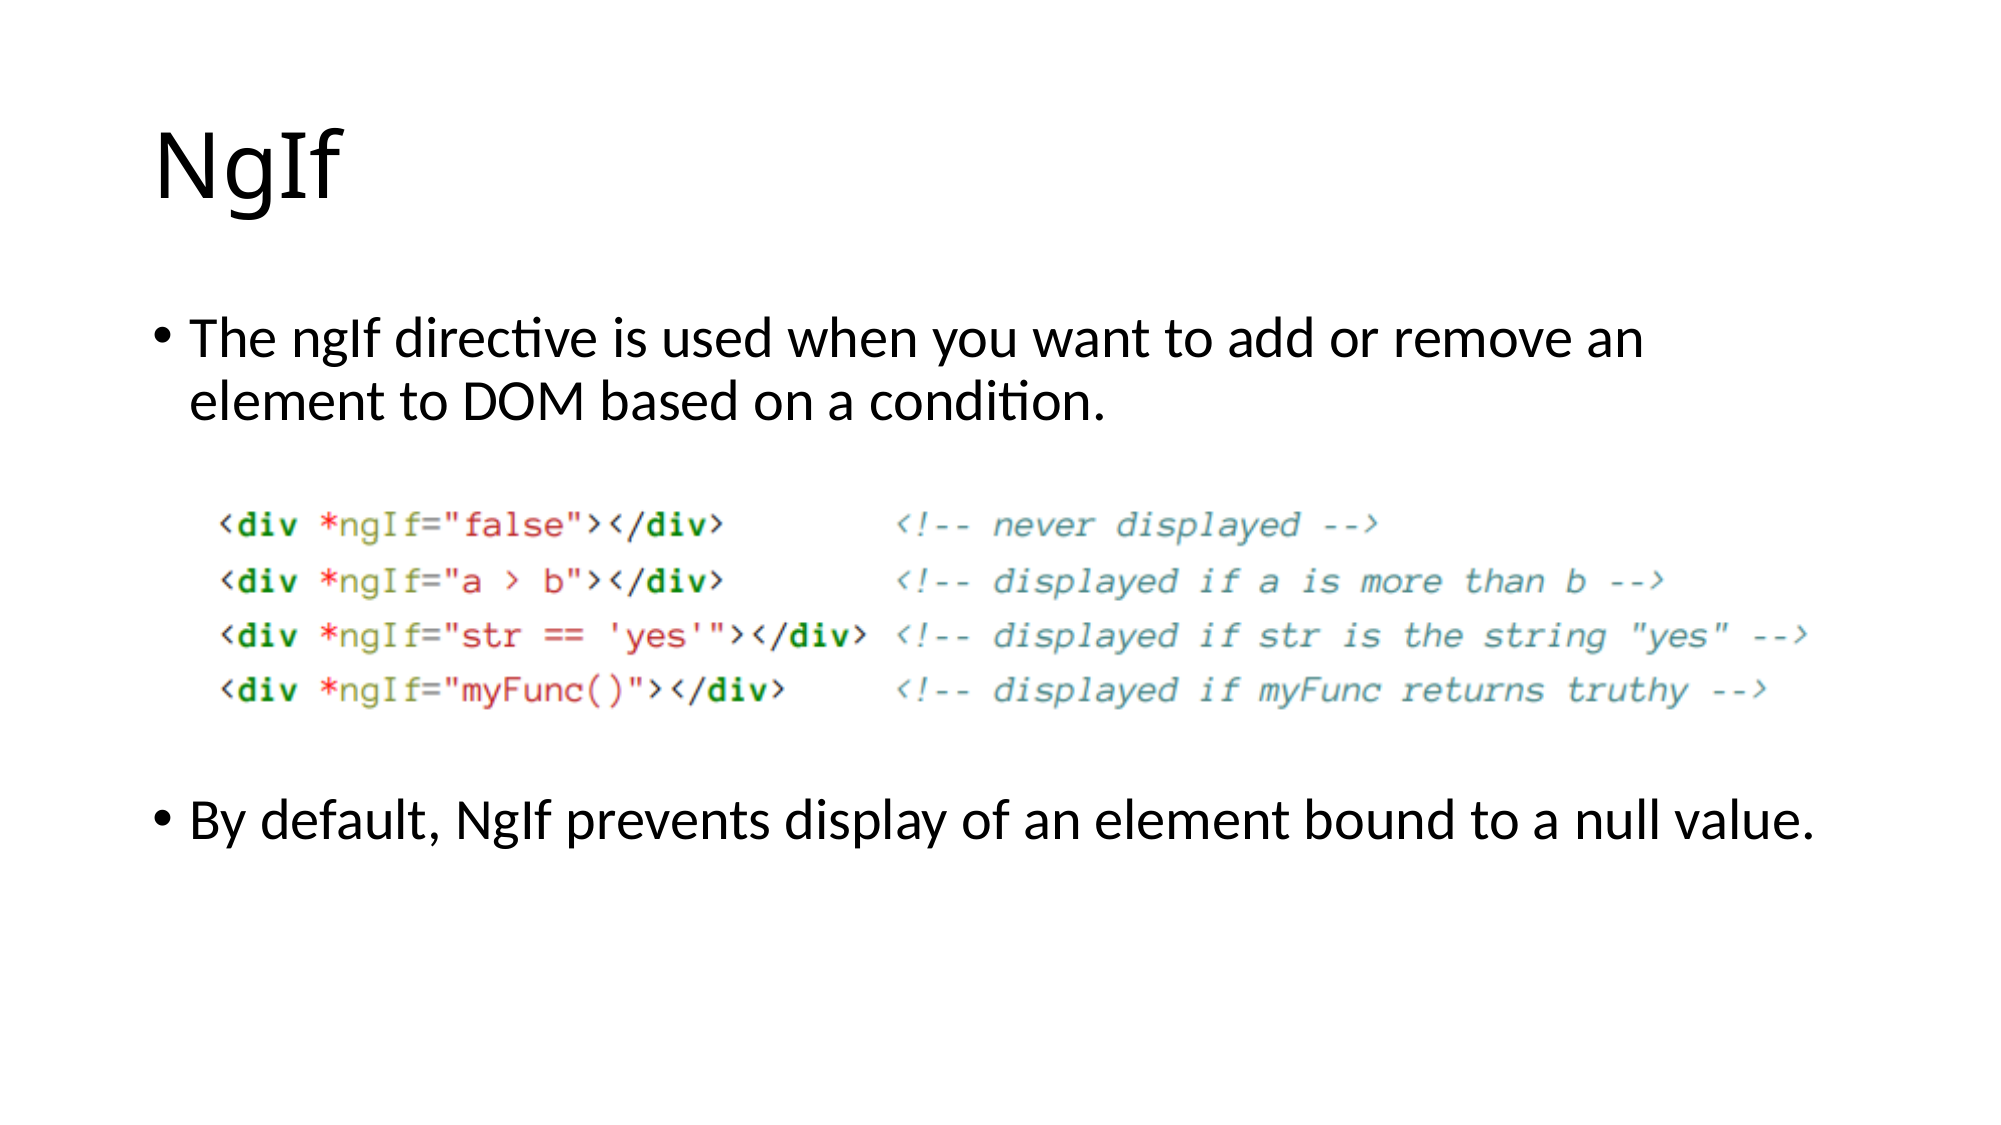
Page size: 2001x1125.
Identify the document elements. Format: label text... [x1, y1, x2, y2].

title NgIf [137, 59, 1863, 278]
list The ngIf directive is used when you want to add or remove an element to DOM based on a condition. By default, NgIf prevents display of an element bound to a null value. [137, 299, 1863, 1014]
picture [195, 482, 1854, 750]
